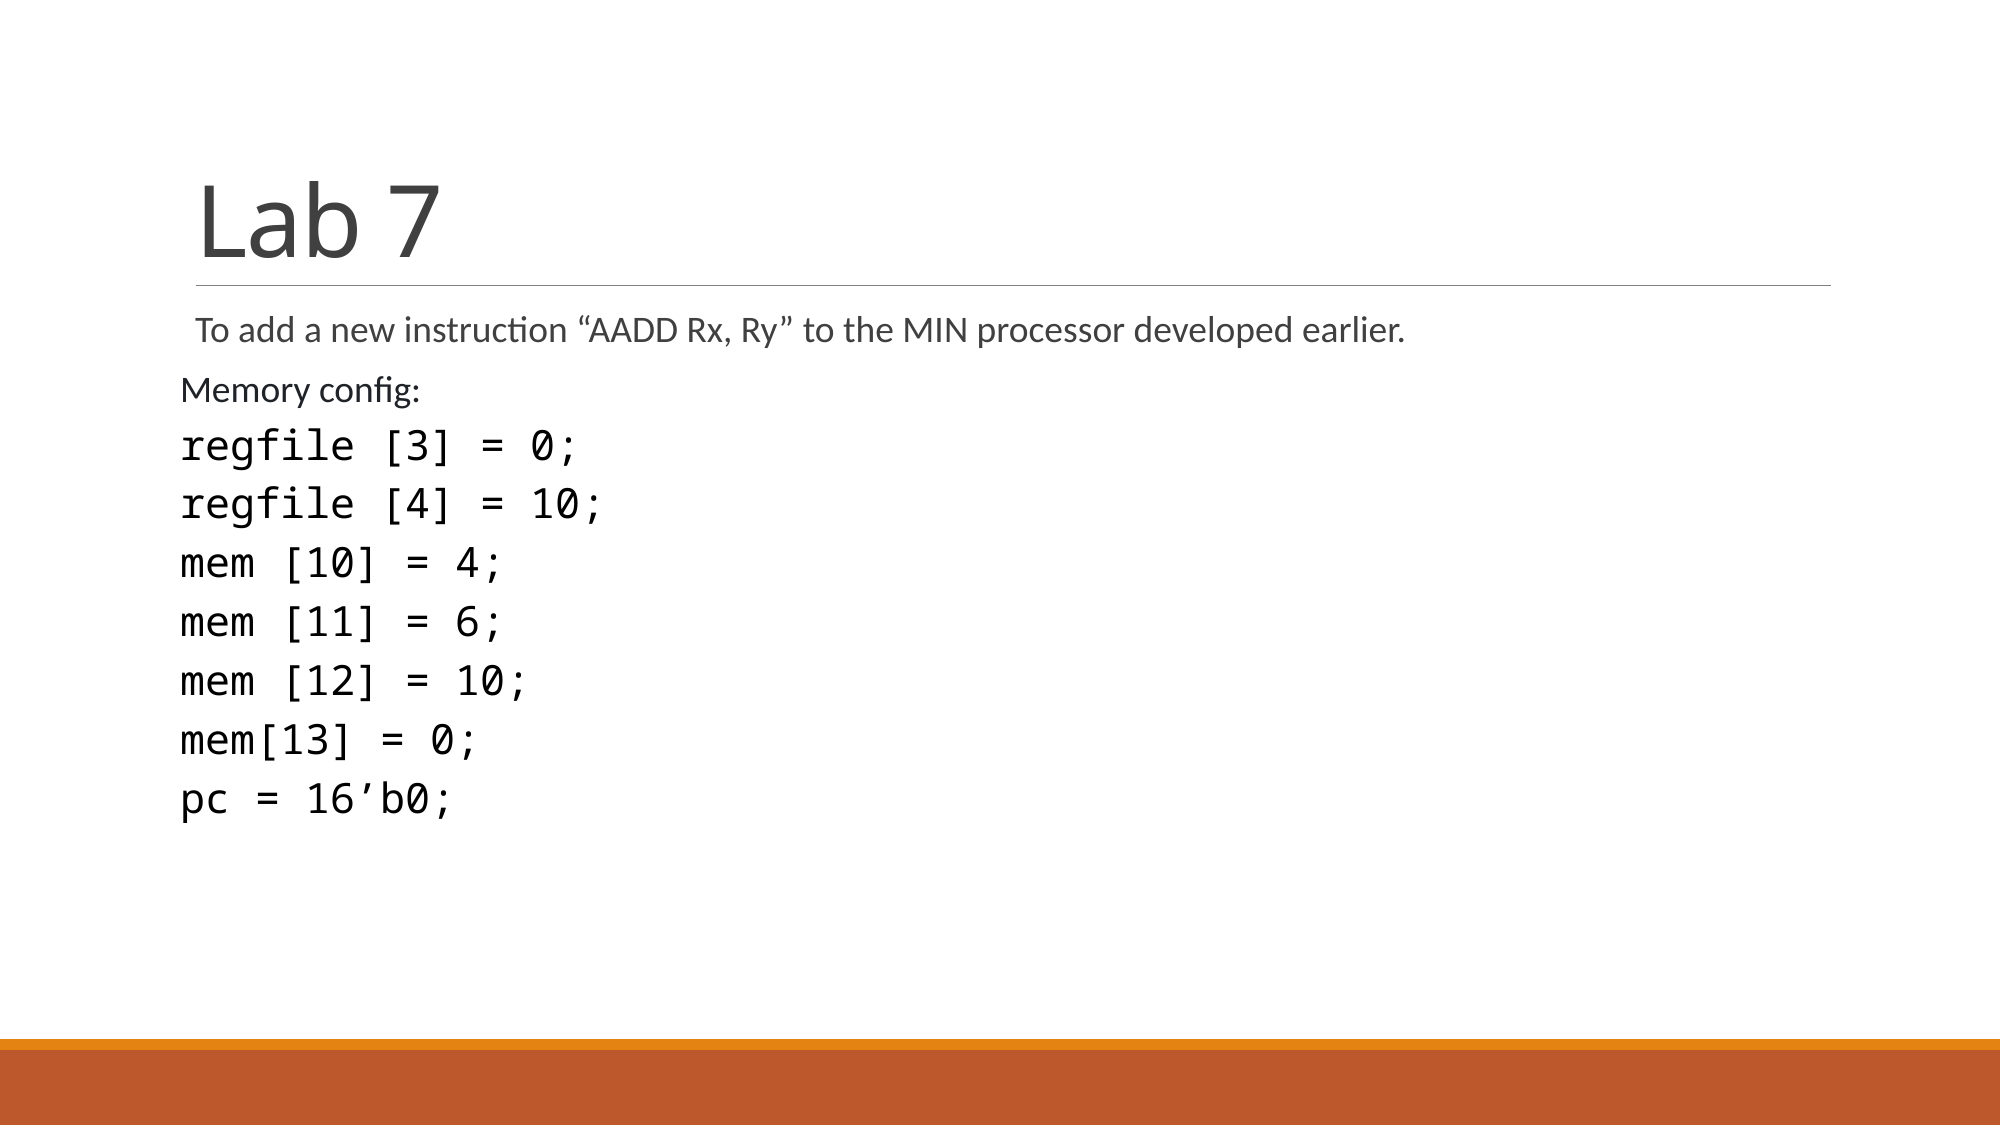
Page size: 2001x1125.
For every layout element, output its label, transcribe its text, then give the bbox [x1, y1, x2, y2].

list To add a new instruction “AADD Rx, Ry” to the MIN processor developed earlier. Memory config: regfile [3] = 0; regfile [4] = 10; mem [10] = 4; mem [11] = 6; mem [12] = 10; mem[13] = 0; pc = 16’b0; [180, 302, 1830, 963]
title Lab 7 [180, 47, 1830, 285]
